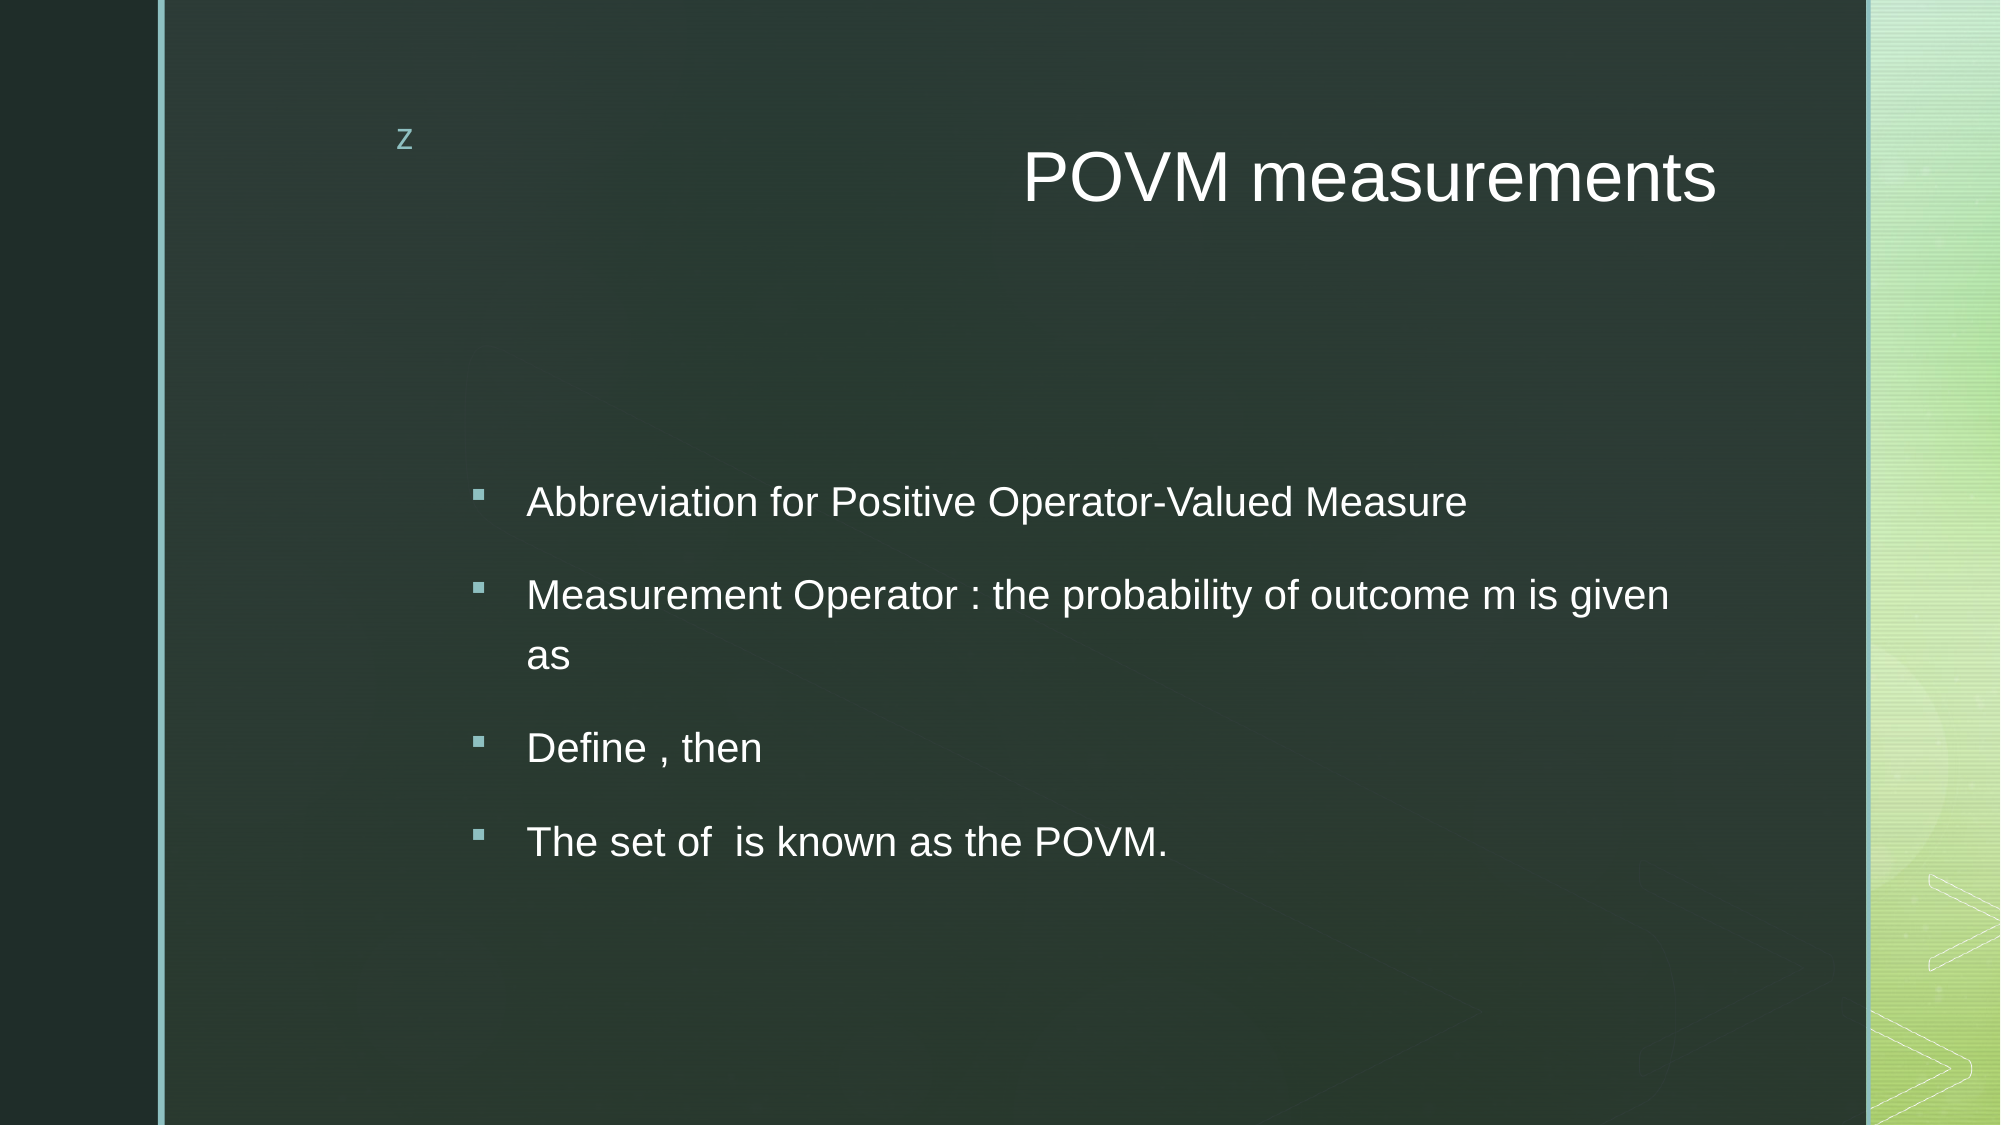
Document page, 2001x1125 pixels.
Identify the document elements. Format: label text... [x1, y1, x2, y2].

title POVM measurements [428, 132, 1734, 310]
picture [1871, 0, 2001, 1125]
